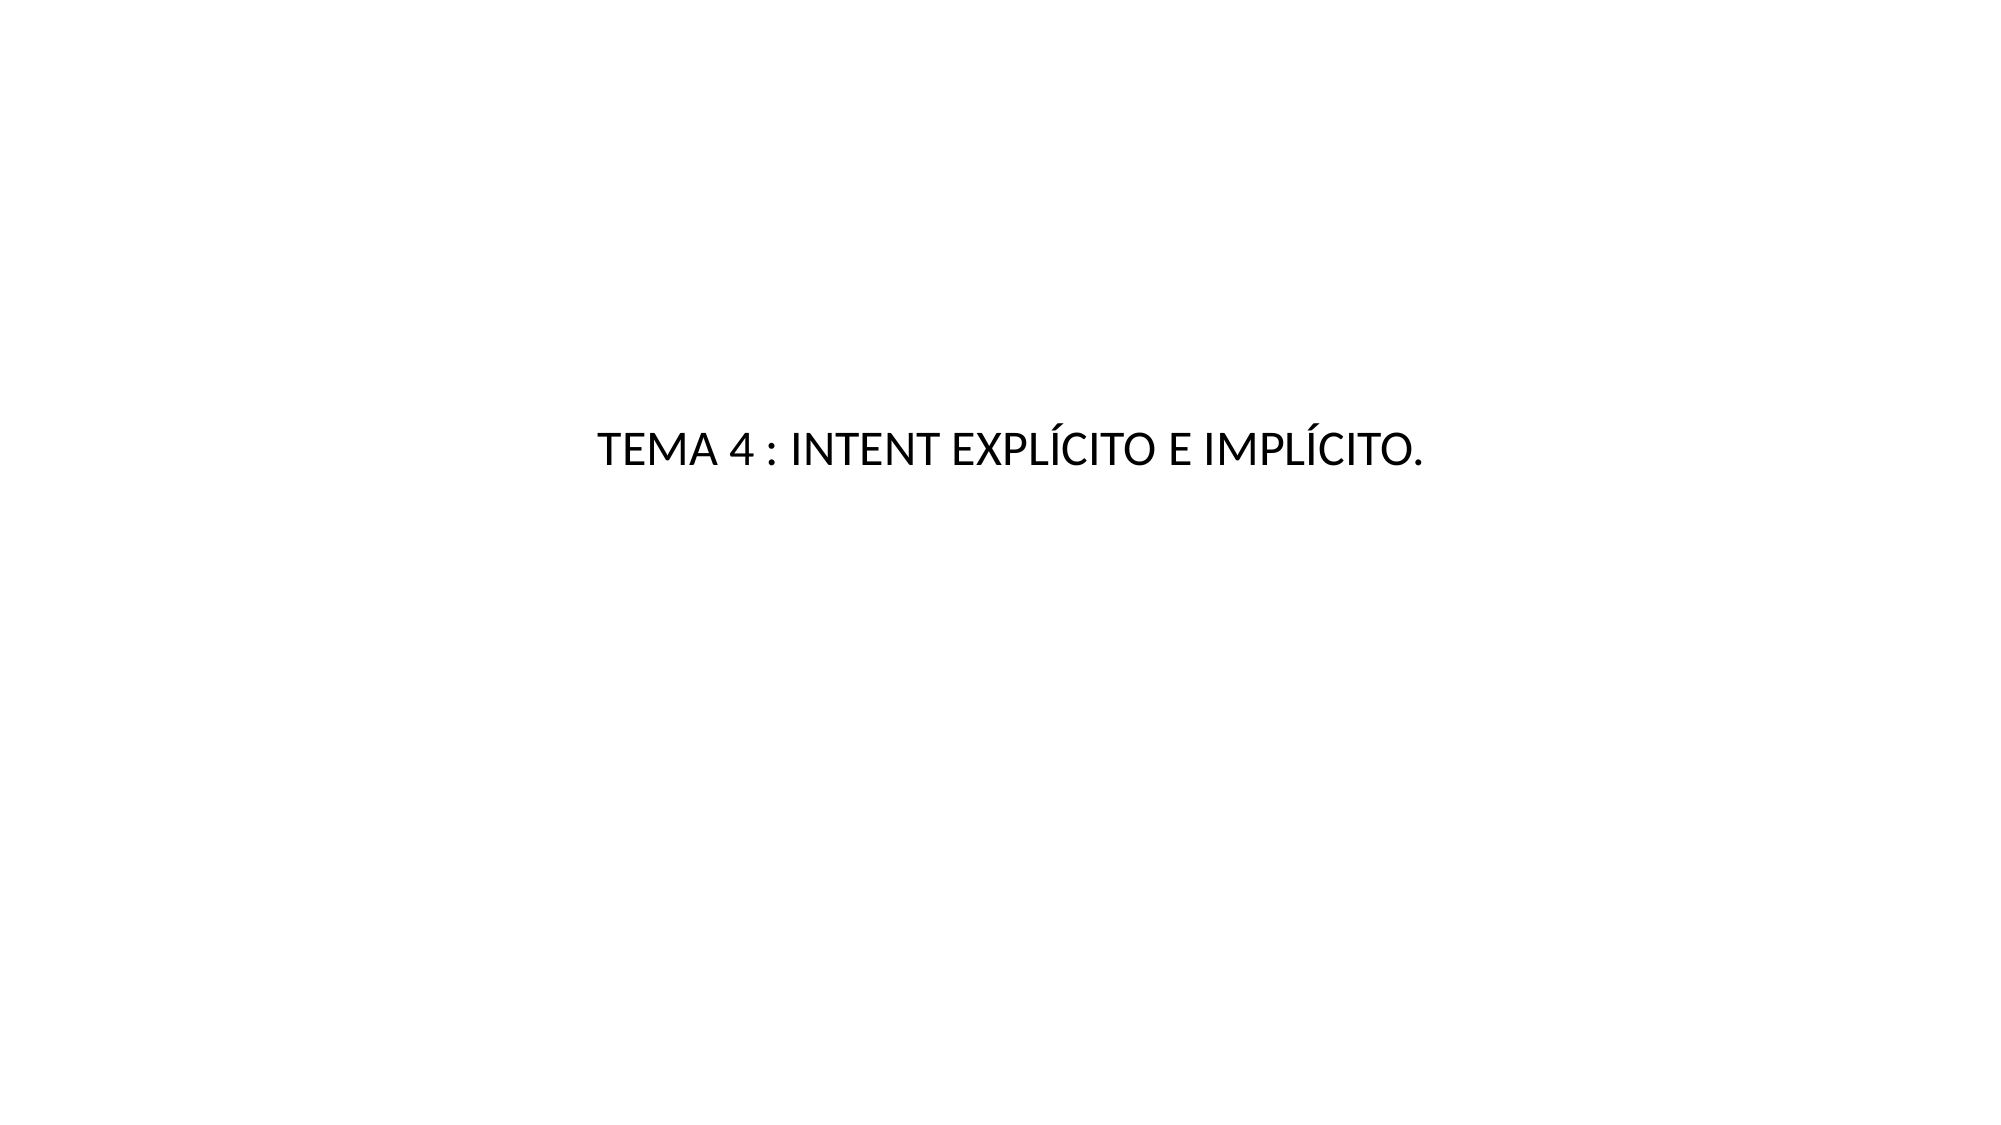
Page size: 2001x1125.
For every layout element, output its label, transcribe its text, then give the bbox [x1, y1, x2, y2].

subtitle TEMA 4 : INTENT EXPLÍCITO E IMPLÍCITO. [261, 414, 1762, 687]
